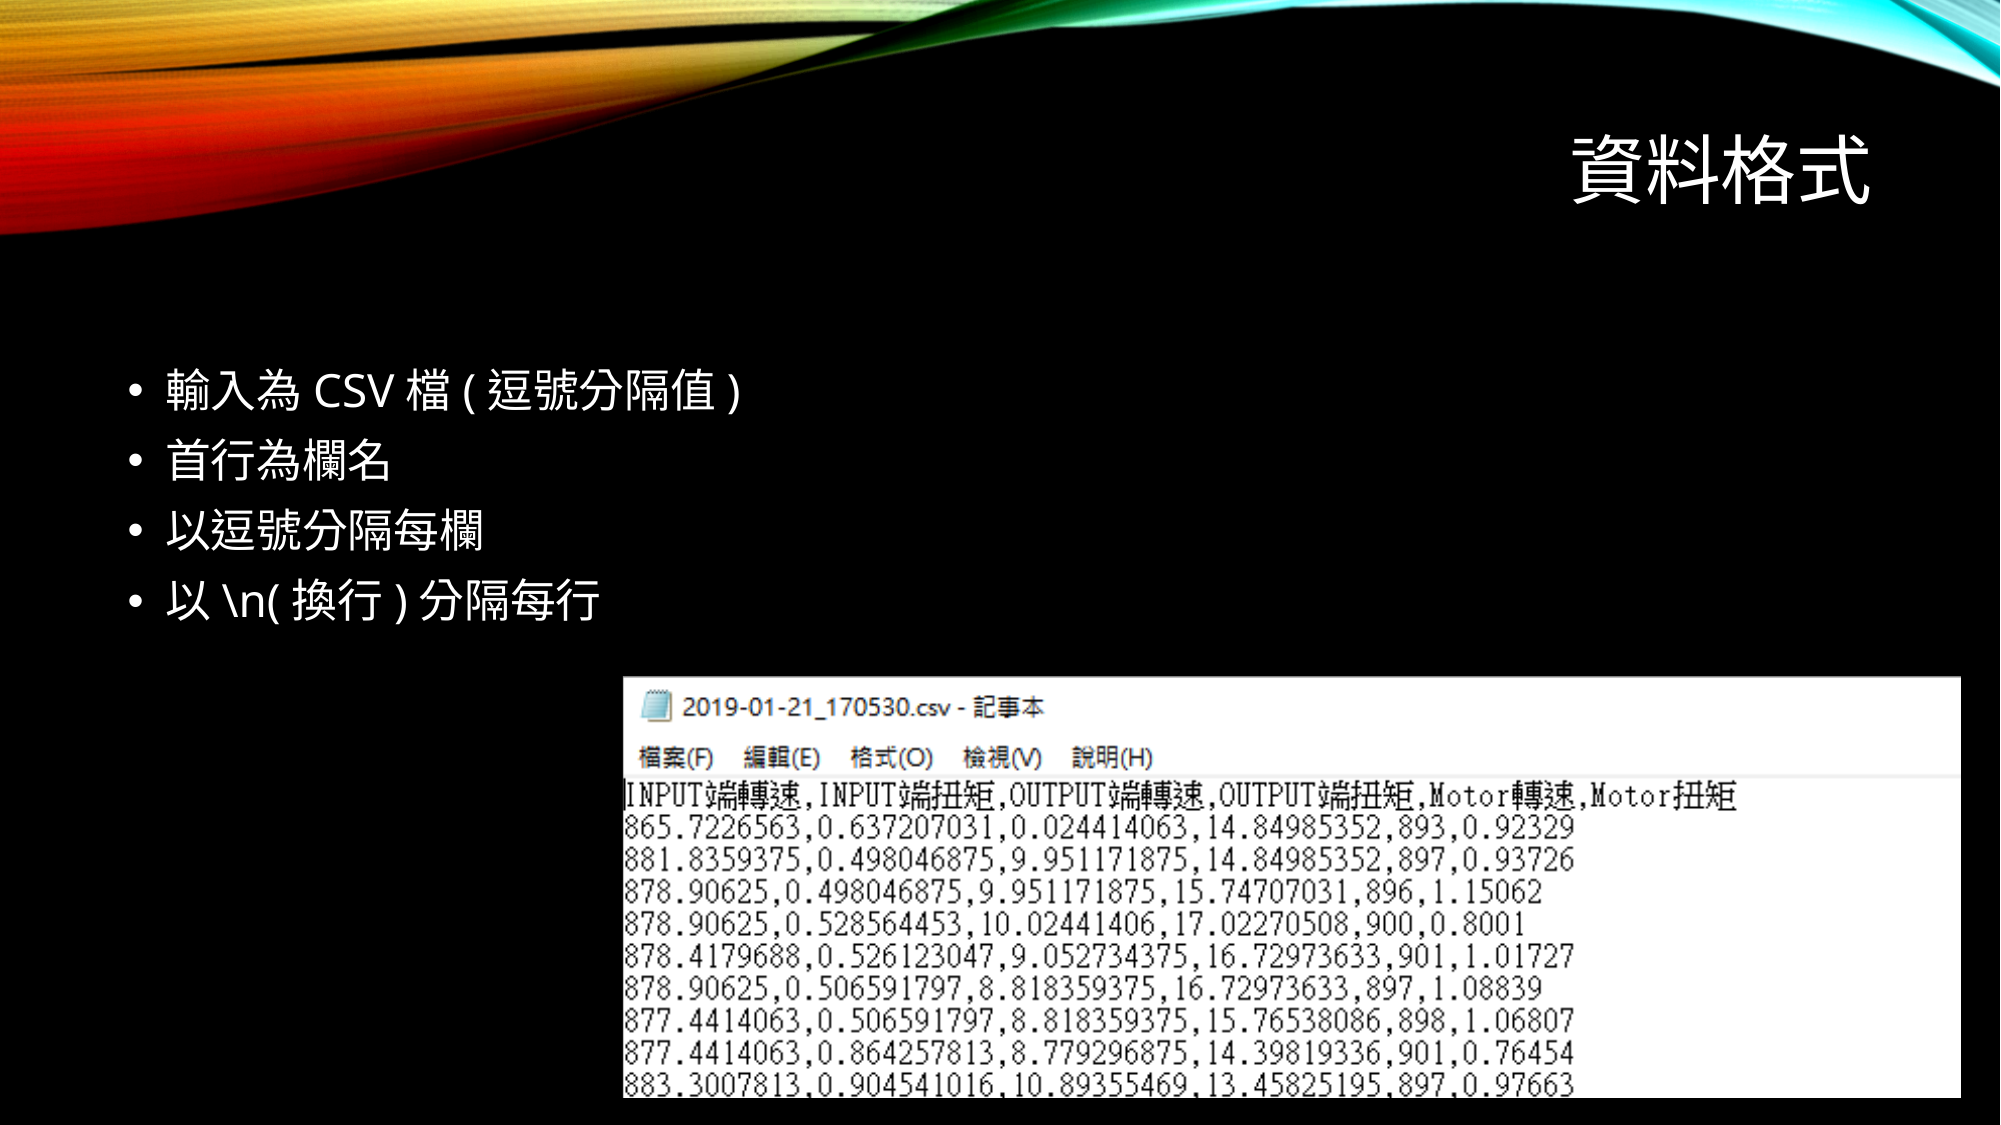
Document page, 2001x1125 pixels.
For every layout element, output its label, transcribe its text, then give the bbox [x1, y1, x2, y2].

title 資料格式 [795, 125, 1888, 223]
list 輸入為CSV檔(逗號分隔值) 首行為欄名 以逗號分隔每欄 以\n(換行)分隔每行 [112, 360, 1888, 1021]
picture [0, 0, 2000, 237]
picture [622, 676, 1962, 1098]
